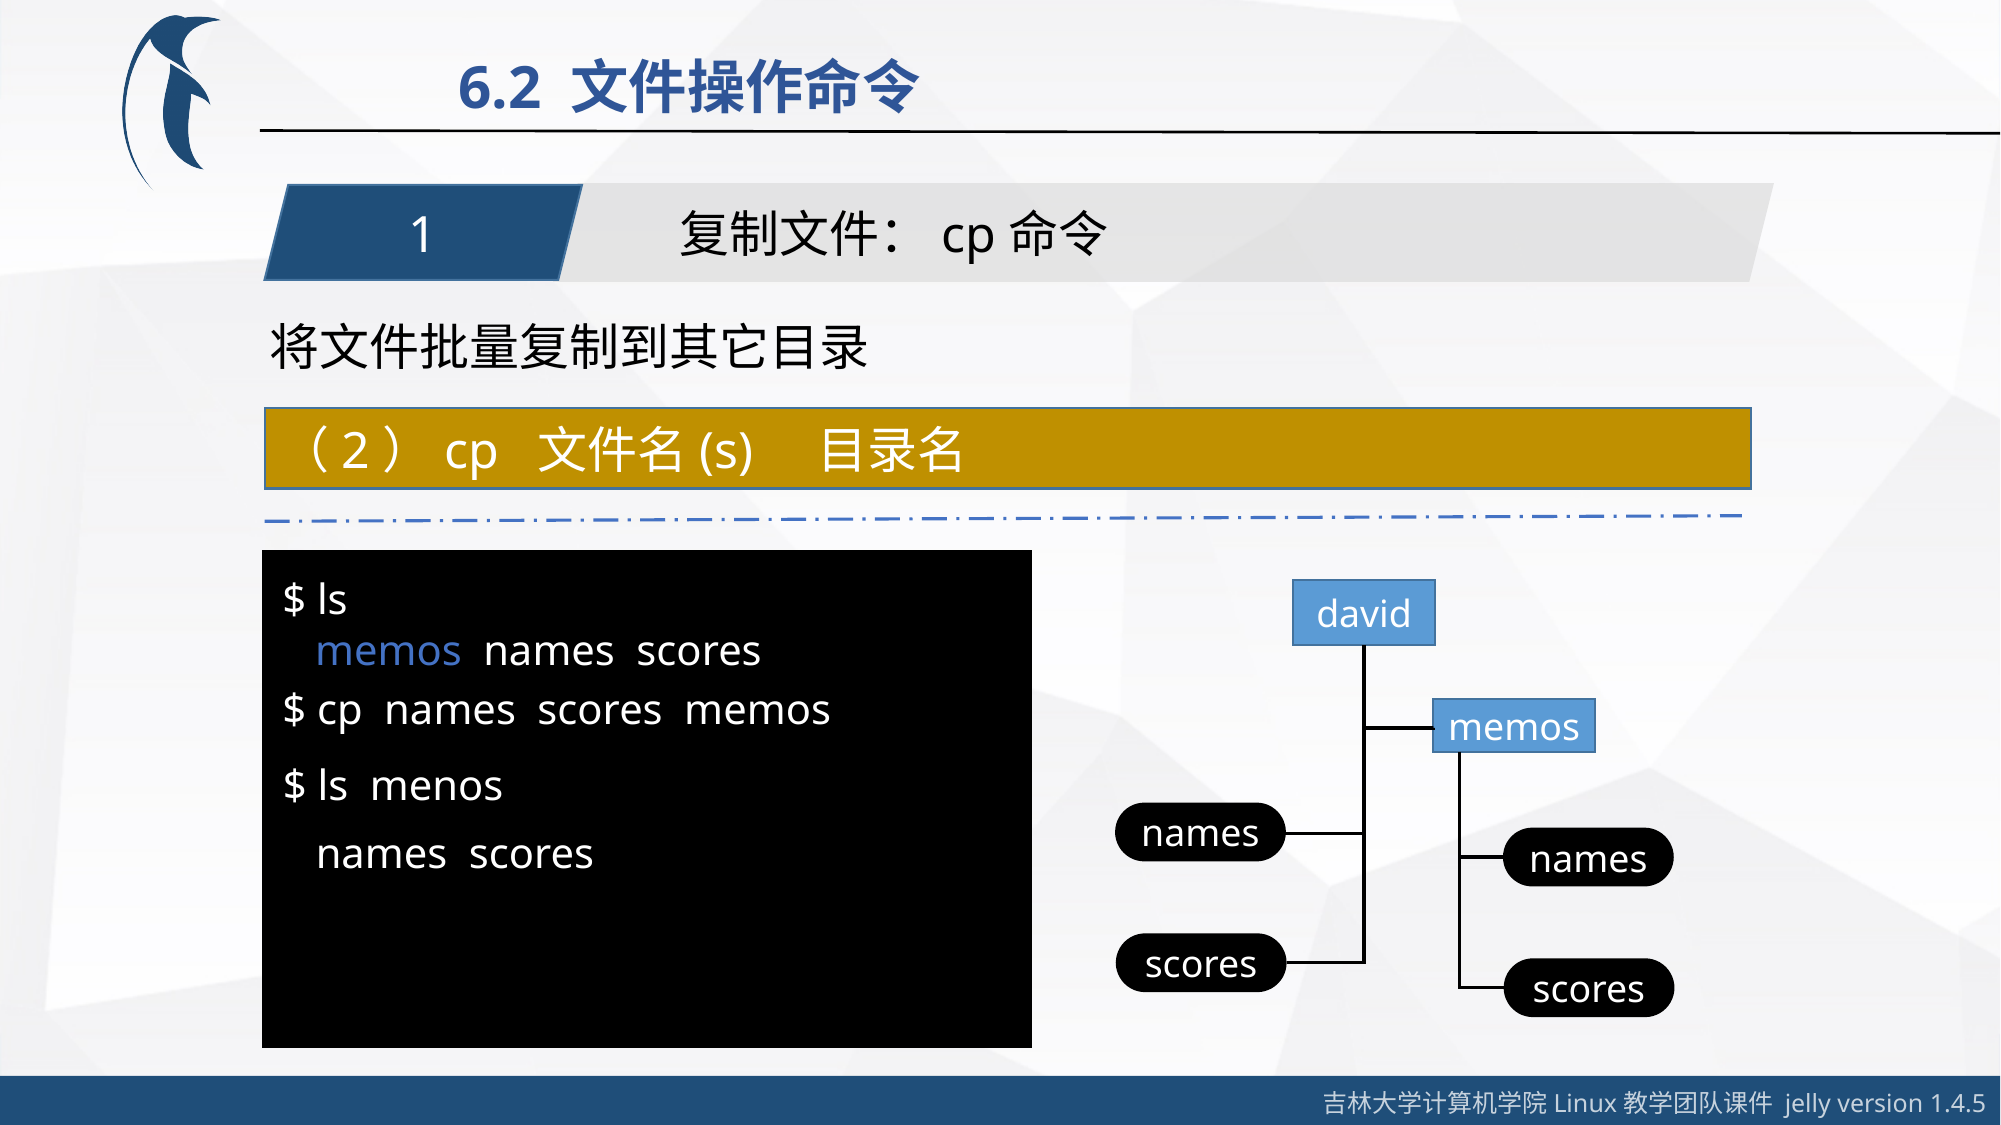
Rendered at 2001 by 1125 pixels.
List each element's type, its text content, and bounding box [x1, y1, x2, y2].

text_box [262, 550, 1032, 1048]
text_box $ ls menos [268, 751, 1019, 817]
picture [0, 0, 2001, 1075]
text_box 将文件批量复制到其它目录 [254, 307, 944, 383]
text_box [1459, 751, 1674, 1017]
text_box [1116, 579, 1595, 992]
text_box （2）cp 文件名(s) 目录名 [264, 407, 1752, 490]
text_box $ ls [267, 565, 1018, 630]
text_box names scores [268, 819, 1019, 885]
text_box 1 [263, 183, 584, 281]
text_box 6.2 文件操作命令 [443, 42, 1276, 128]
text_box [264, 515, 1742, 522]
text_box memos names scores [268, 615, 1019, 681]
text_box 复制文件：cp命令 [551, 182, 1776, 283]
text_box $ cp names scores memos [267, 675, 1018, 740]
